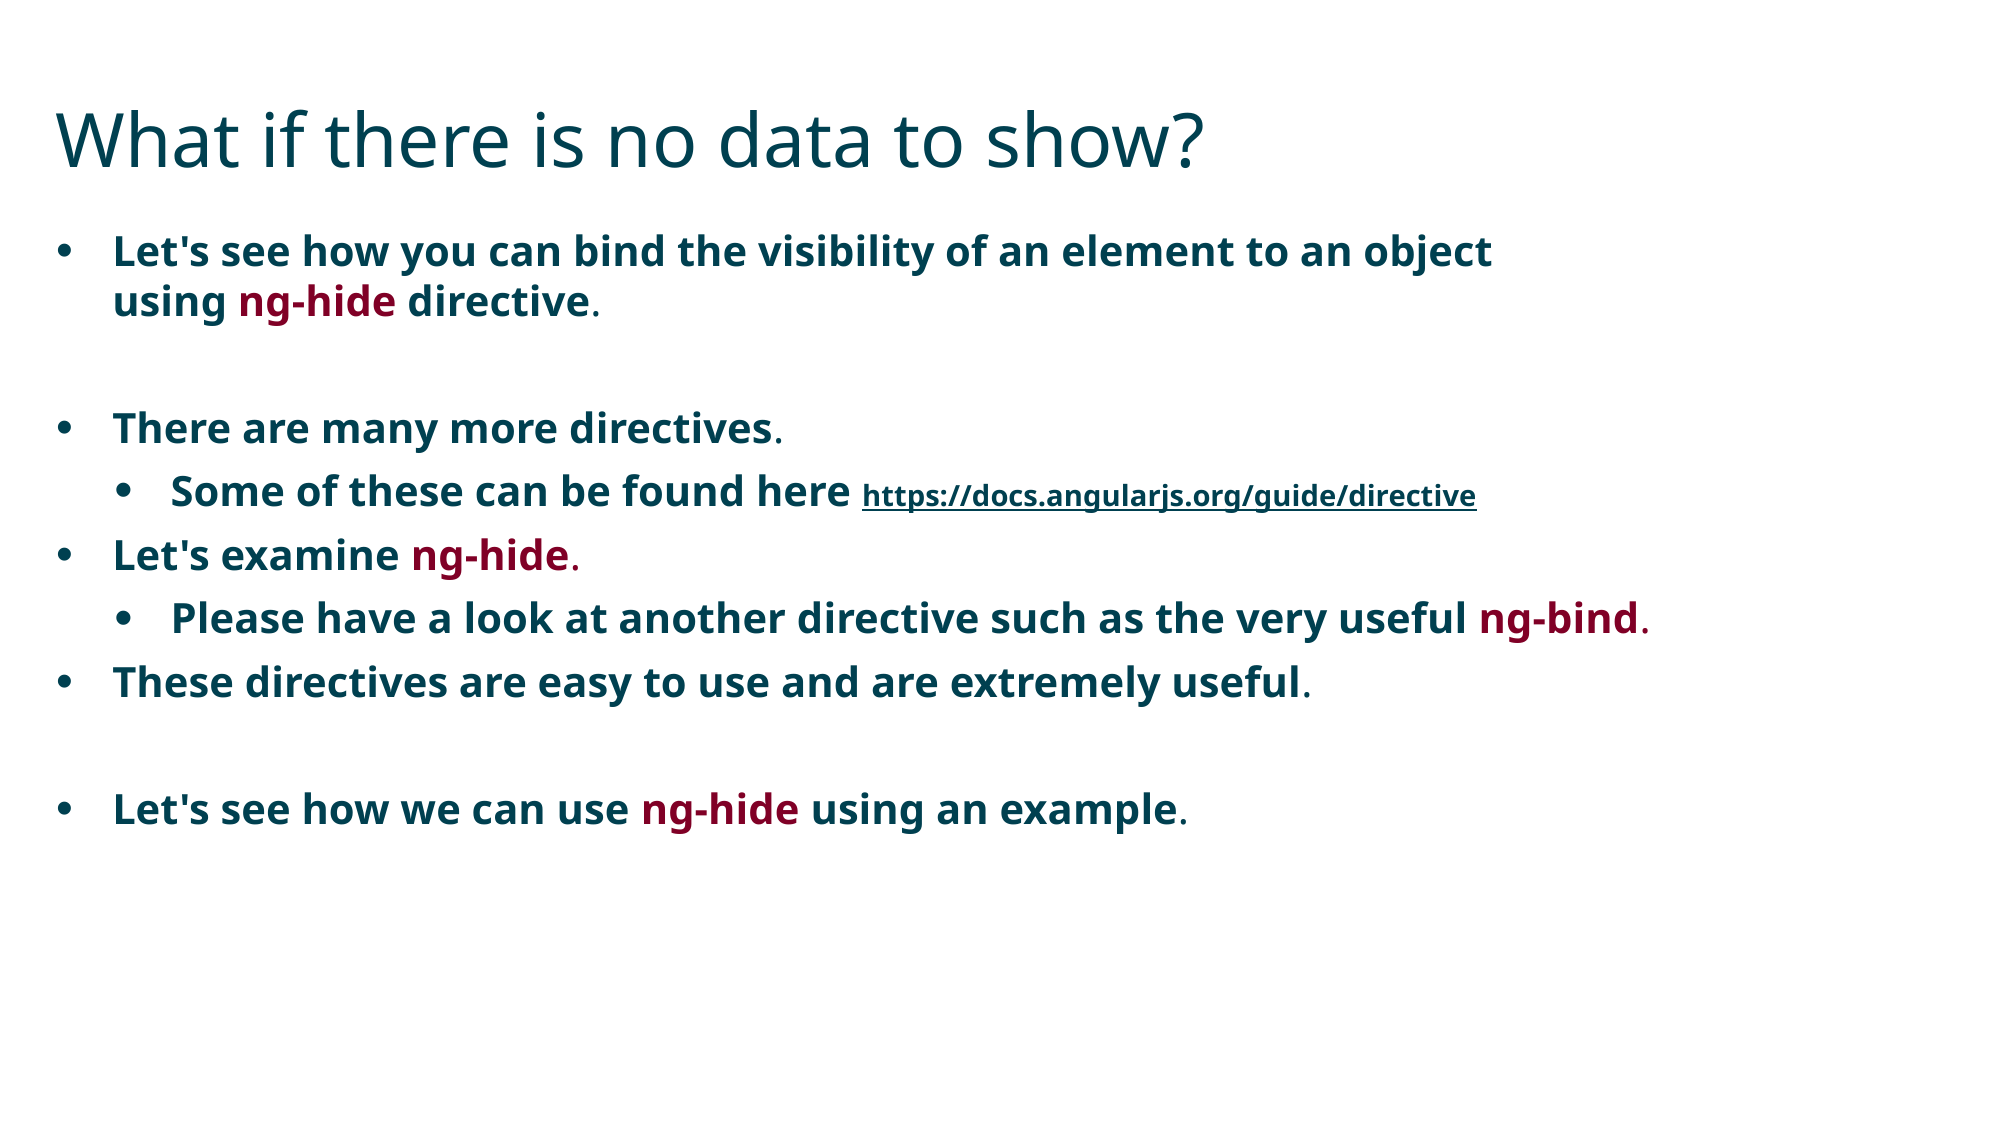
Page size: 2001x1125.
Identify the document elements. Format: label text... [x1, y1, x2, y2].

list Let's see how you can bind the visibility of an element to an object using ng-hide directive. There are many more directives. Some of these can be found here https://docs.angularjs.org/guide/directive Let's examine ng-hide. Please have a look at another directive such as the very useful ng-bind. These directives are easy to use and are extremely useful. Let's see how we can use ng-hide using an example. [55, 224, 1946, 1011]
title What if there is no data to show? [55, 92, 1946, 224]
